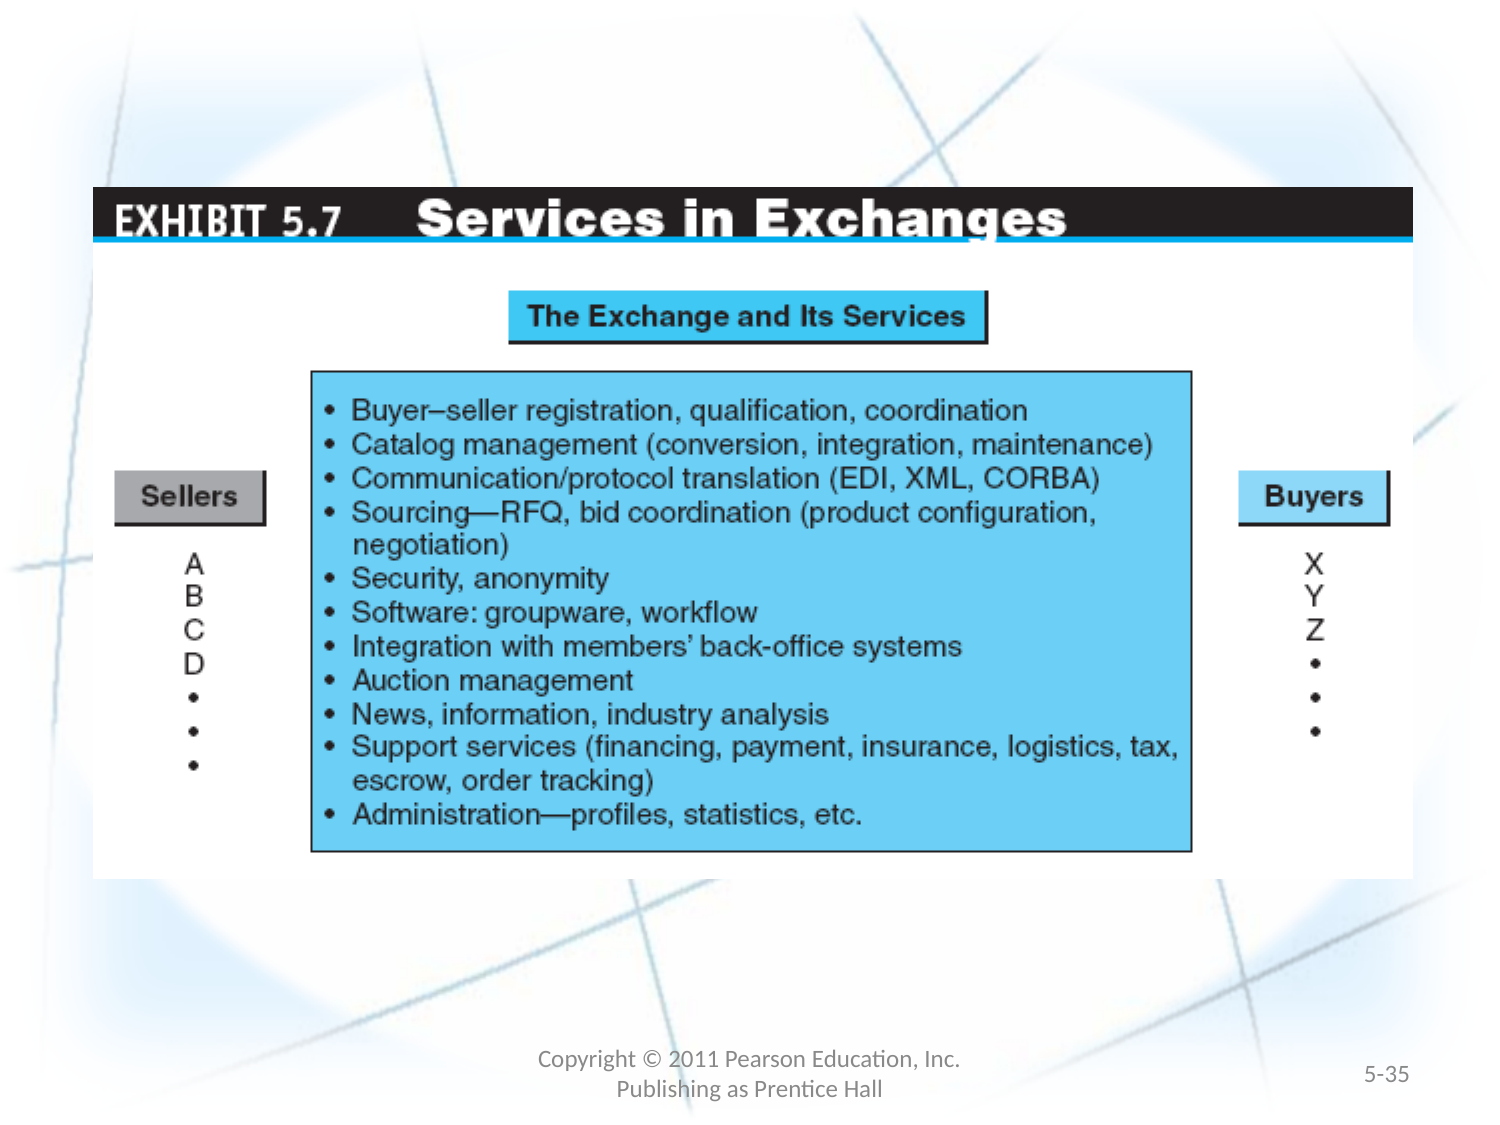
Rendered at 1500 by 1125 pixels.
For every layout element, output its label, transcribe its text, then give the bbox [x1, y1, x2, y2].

picture [0, 0, 1500, 1125]
footer Copyright © 2011 Pearson Education, Inc. Publishing as Prentice Hall [512, 1042, 988, 1103]
slide_number 5-34 [1074, 1042, 1425, 1103]
